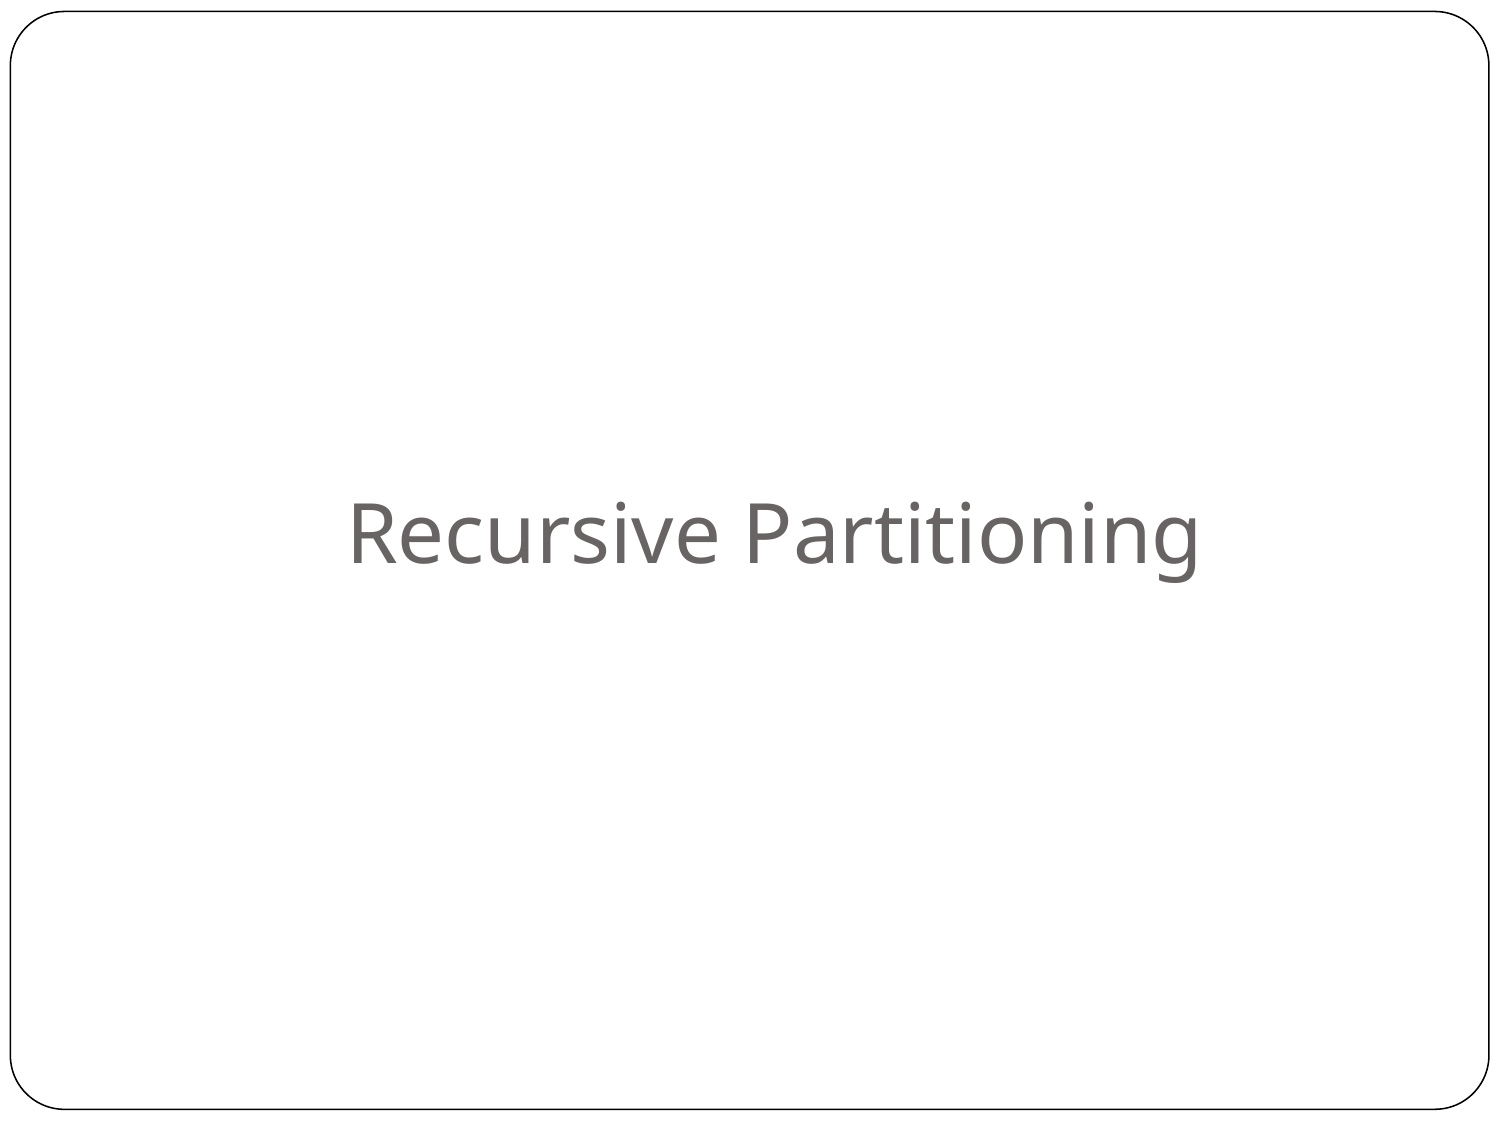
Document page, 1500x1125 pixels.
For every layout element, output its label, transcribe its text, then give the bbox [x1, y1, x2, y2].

title Recursive Partitioning [137, 399, 1413, 595]
